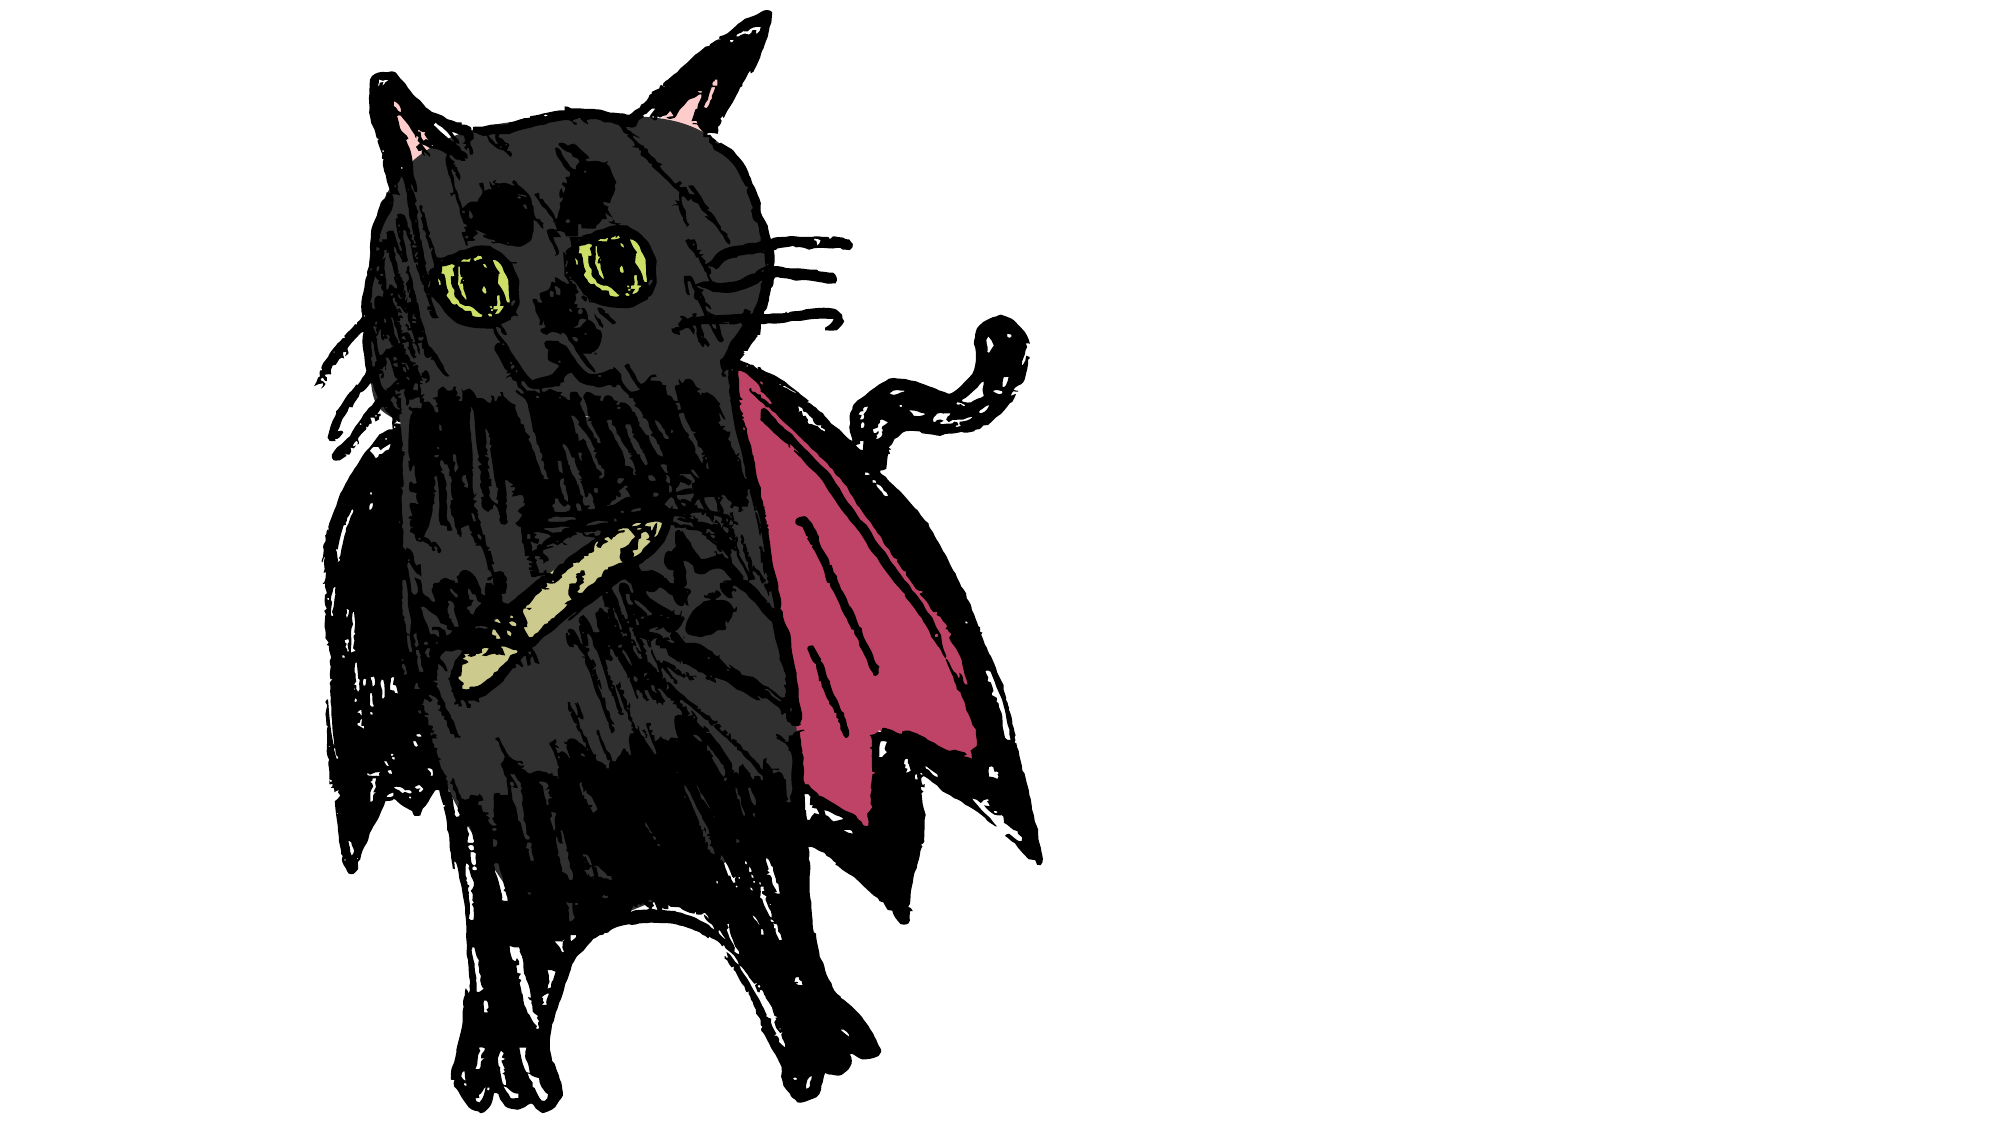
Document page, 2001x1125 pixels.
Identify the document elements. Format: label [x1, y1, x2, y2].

text_box [698, 371, 745, 476]
text_box [626, 594, 632, 604]
text_box [413, 115, 760, 398]
text_box [633, 646, 641, 658]
text_box [547, 527, 566, 532]
text_box [553, 499, 570, 512]
text_box [674, 517, 692, 525]
text_box [757, 474, 881, 825]
text_box [442, 265, 482, 317]
text_box [470, 410, 475, 435]
text_box [677, 494, 693, 501]
text_box [597, 307, 616, 325]
text_box [684, 474, 694, 482]
text_box [416, 650, 423, 671]
text_box [626, 425, 647, 465]
text_box [721, 490, 768, 583]
text_box [608, 420, 634, 468]
text_box [563, 445, 584, 496]
text_box [495, 864, 503, 885]
text_box [691, 513, 713, 524]
text_box [646, 522, 656, 529]
text_box [567, 903, 574, 921]
text_box [633, 409, 662, 456]
text_box [380, 408, 392, 420]
text_box [549, 517, 575, 521]
text_box [524, 529, 634, 637]
text_box [494, 261, 509, 302]
text_box [377, 331, 391, 354]
text_box [612, 582, 627, 618]
text_box [527, 843, 533, 860]
text_box [369, 384, 377, 402]
text_box [535, 533, 593, 573]
text_box [551, 374, 638, 410]
text_box [579, 244, 618, 296]
text_box [597, 867, 611, 879]
text_box [656, 421, 668, 439]
text_box [314, 9, 1043, 1114]
text_box [675, 95, 701, 124]
text_box [677, 483, 692, 491]
text_box [394, 231, 532, 429]
text_box [807, 645, 850, 739]
text_box [749, 788, 756, 804]
text_box [685, 787, 710, 844]
text_box [666, 498, 677, 509]
text_box [739, 371, 976, 757]
text_box [679, 413, 703, 461]
text_box [705, 497, 717, 511]
text_box [642, 639, 795, 802]
text_box [631, 240, 646, 281]
text_box [657, 522, 661, 533]
text_box [714, 516, 721, 523]
text_box [380, 177, 413, 244]
text_box [394, 103, 400, 111]
text_box [633, 532, 649, 556]
text_box [401, 426, 493, 601]
text_box [558, 461, 562, 472]
text_box [696, 500, 703, 508]
text_box [551, 813, 556, 830]
text_box [423, 596, 633, 825]
text_box [422, 607, 451, 636]
text_box [640, 525, 717, 583]
text_box [532, 218, 657, 373]
text_box [459, 647, 517, 689]
text_box [486, 433, 498, 503]
text_box [760, 407, 947, 659]
text_box [398, 116, 421, 157]
text_box [371, 278, 383, 308]
text_box [534, 142, 617, 256]
text_box [581, 295, 588, 302]
text_box [468, 589, 480, 614]
text_box [710, 253, 765, 283]
text_box [610, 486, 629, 505]
text_box [372, 343, 376, 366]
text_box [557, 833, 573, 880]
text_box [594, 313, 604, 328]
text_box [583, 494, 594, 509]
text_box [702, 282, 761, 315]
text_box [384, 251, 397, 289]
text_box [402, 580, 411, 634]
text_box [581, 399, 590, 418]
text_box [606, 650, 681, 754]
text_box [632, 904, 646, 910]
text_box [661, 465, 667, 472]
text_box [585, 868, 593, 876]
text_box [526, 428, 548, 479]
text_box [560, 479, 568, 501]
text_box [391, 397, 397, 408]
text_box [685, 590, 737, 638]
text_box [795, 516, 880, 676]
text_box [380, 358, 396, 389]
text_box [647, 561, 786, 697]
text_box [494, 296, 503, 313]
text_box [574, 420, 604, 478]
text_box [472, 434, 540, 603]
text_box [512, 775, 529, 839]
text_box [631, 276, 640, 293]
